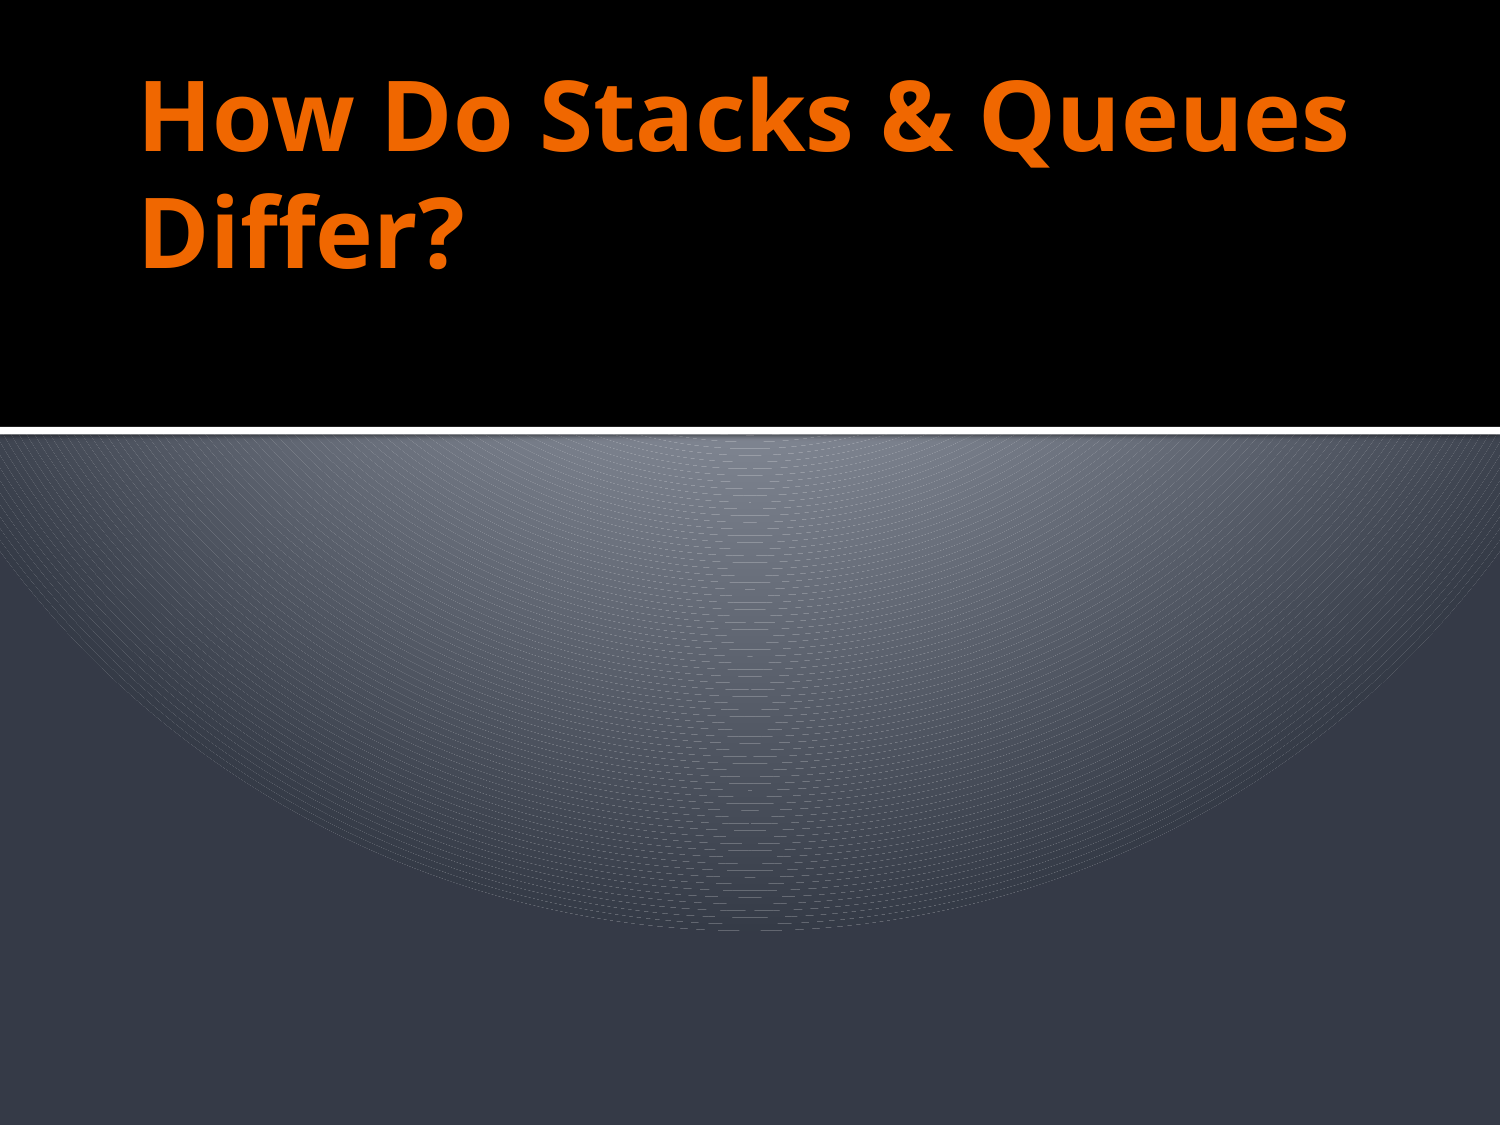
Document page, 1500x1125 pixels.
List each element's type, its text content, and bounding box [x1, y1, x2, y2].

title How Do Stacks & Queues Differ? [123, 19, 1438, 288]
